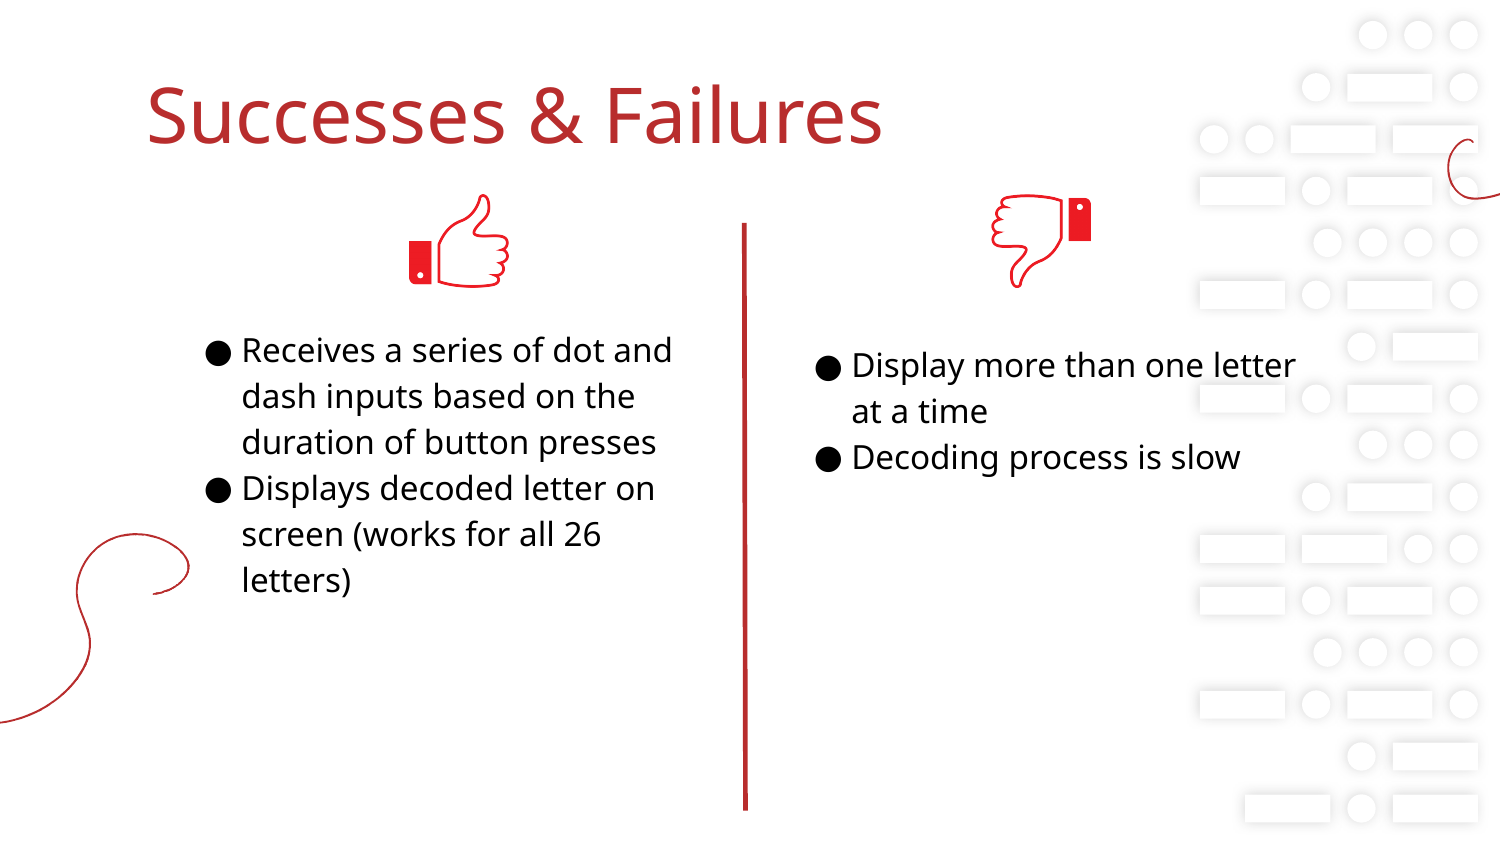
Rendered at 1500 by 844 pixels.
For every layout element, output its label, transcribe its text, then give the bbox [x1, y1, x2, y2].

picture [990, 194, 1091, 288]
subtitle Receives a series of dot and dash inputs based on the duration of button presses Displays decoded letter on screen (works for all 26 letters) [186, 308, 712, 752]
subtitle Display more than one letter at a time Decoding process is slow [796, 323, 1322, 767]
title Successes & Failures [131, 49, 1006, 174]
picture [409, 194, 509, 288]
